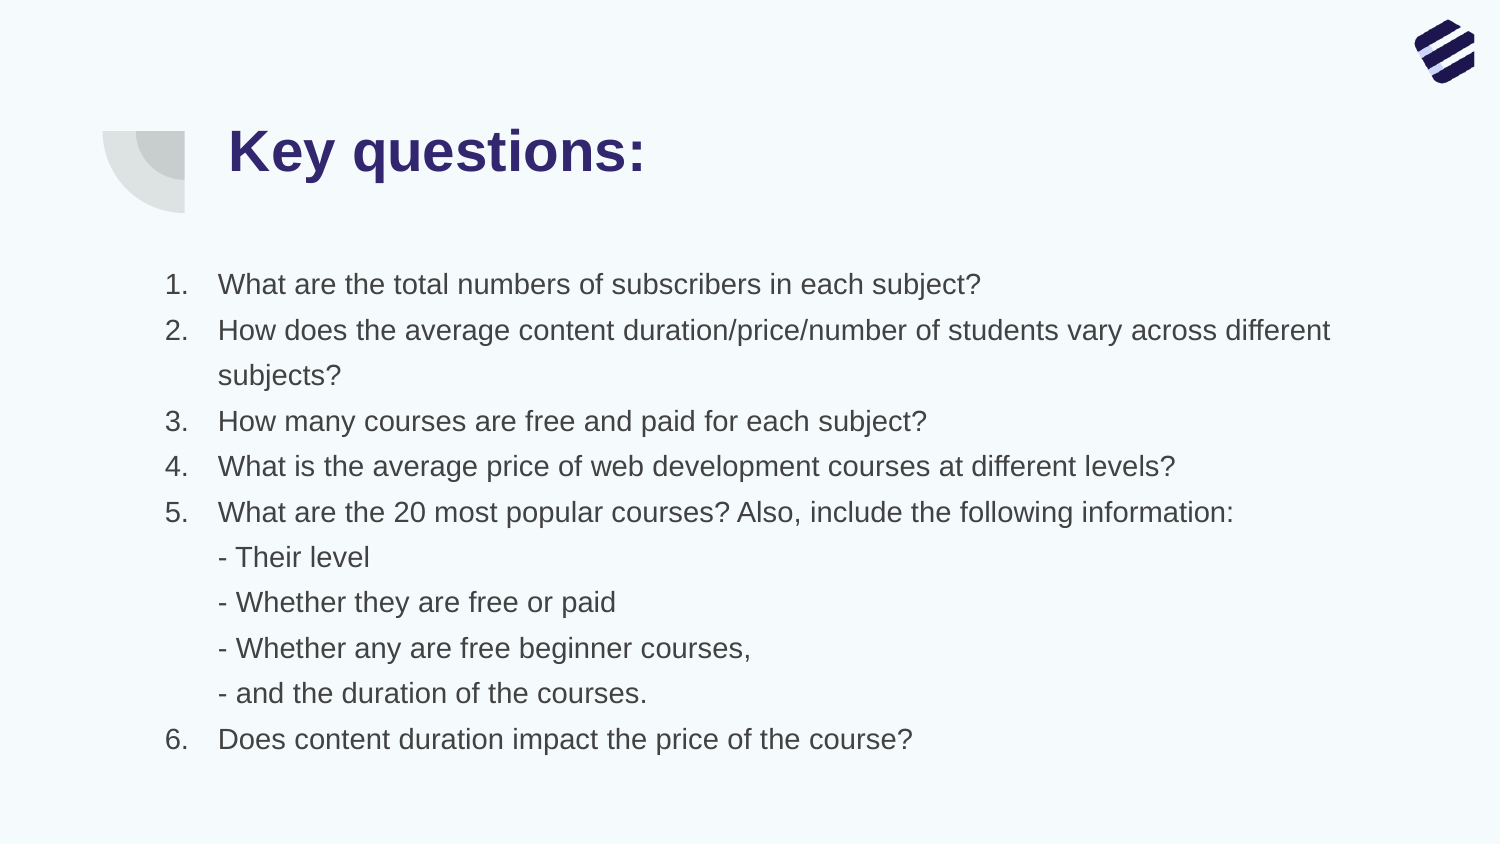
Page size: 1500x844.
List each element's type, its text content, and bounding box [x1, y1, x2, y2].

title Key questions: [213, 98, 1368, 240]
list What are the total numbers of subscribers in each subject? How does the average content duration/price/number of students vary across different subjects? How many courses are free and paid for each subject? What is the average price of web development courses at different levels? What are the 20 most popular courses? Also, include the following information: - Their level - Whether they are free or paid - Whether any are free beginner courses, - and the duration of the courses. Does content duration impact the price of the course? [127, 240, 1457, 814]
picture [1410, 10, 1488, 87]
